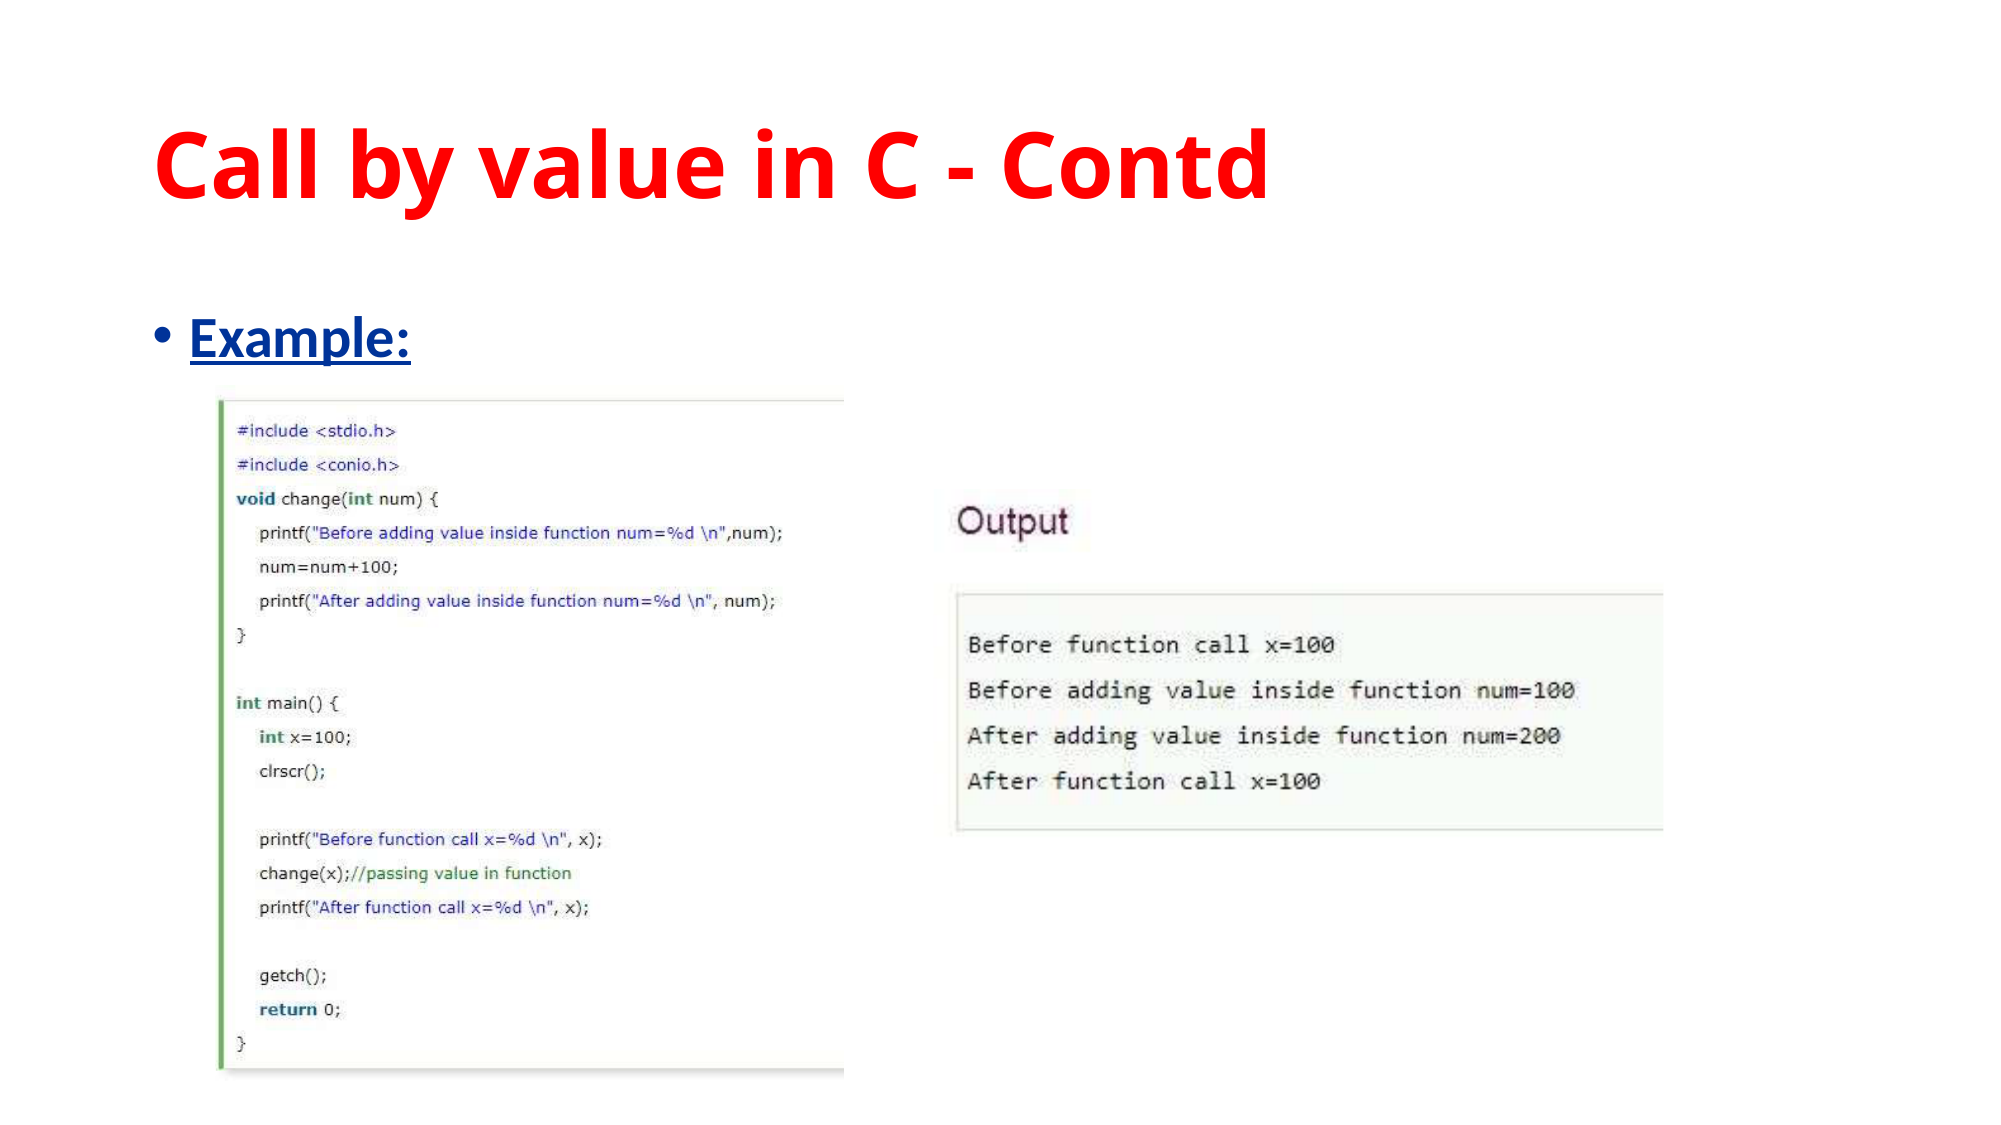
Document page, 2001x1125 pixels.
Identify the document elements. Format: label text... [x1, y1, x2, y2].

title Call by value in C - Contd [137, 59, 1863, 278]
picture [933, 489, 1664, 841]
list Example: [137, 299, 1863, 1014]
picture [215, 385, 844, 1090]
